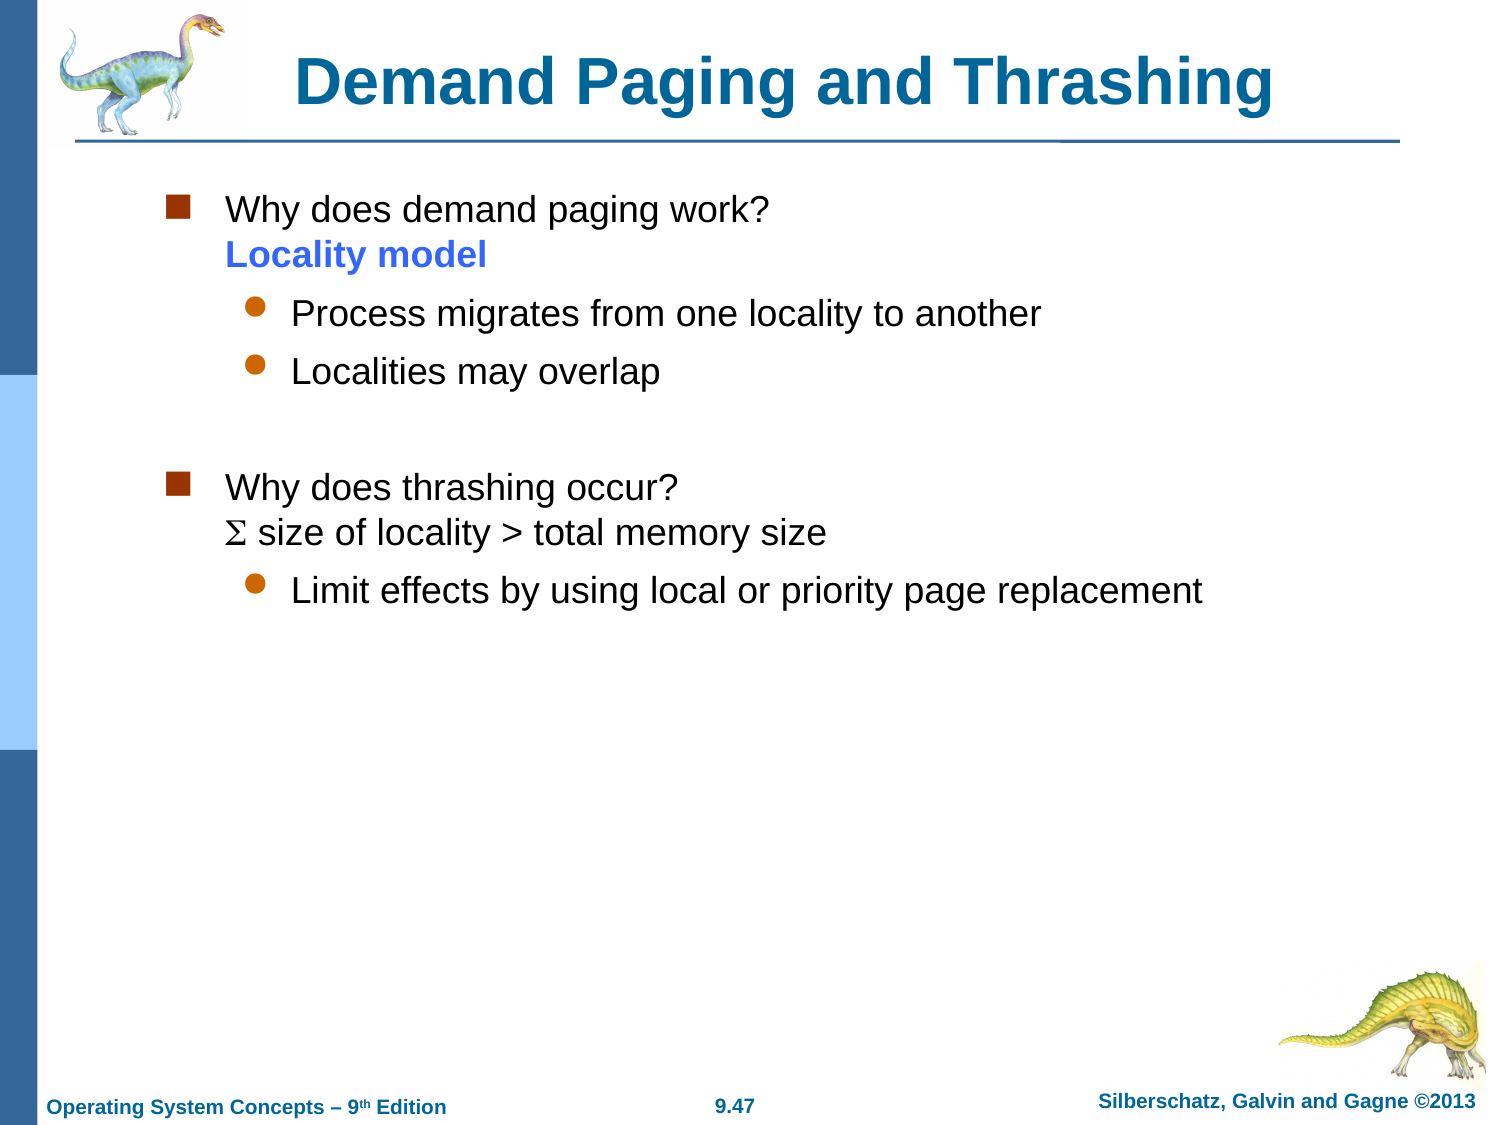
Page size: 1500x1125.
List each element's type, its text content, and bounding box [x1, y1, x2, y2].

picture [1275, 959, 1486, 1090]
picture [46, 0, 243, 149]
list Why does demand paging work? Locality model Process migrates from one locality to another Localities may overlap Why does thrashing occur?  size of locality > total memory size Limit effects by using local or priority page replacement [153, 177, 1319, 671]
title Demand Paging and Thrashing [207, 31, 1382, 126]
